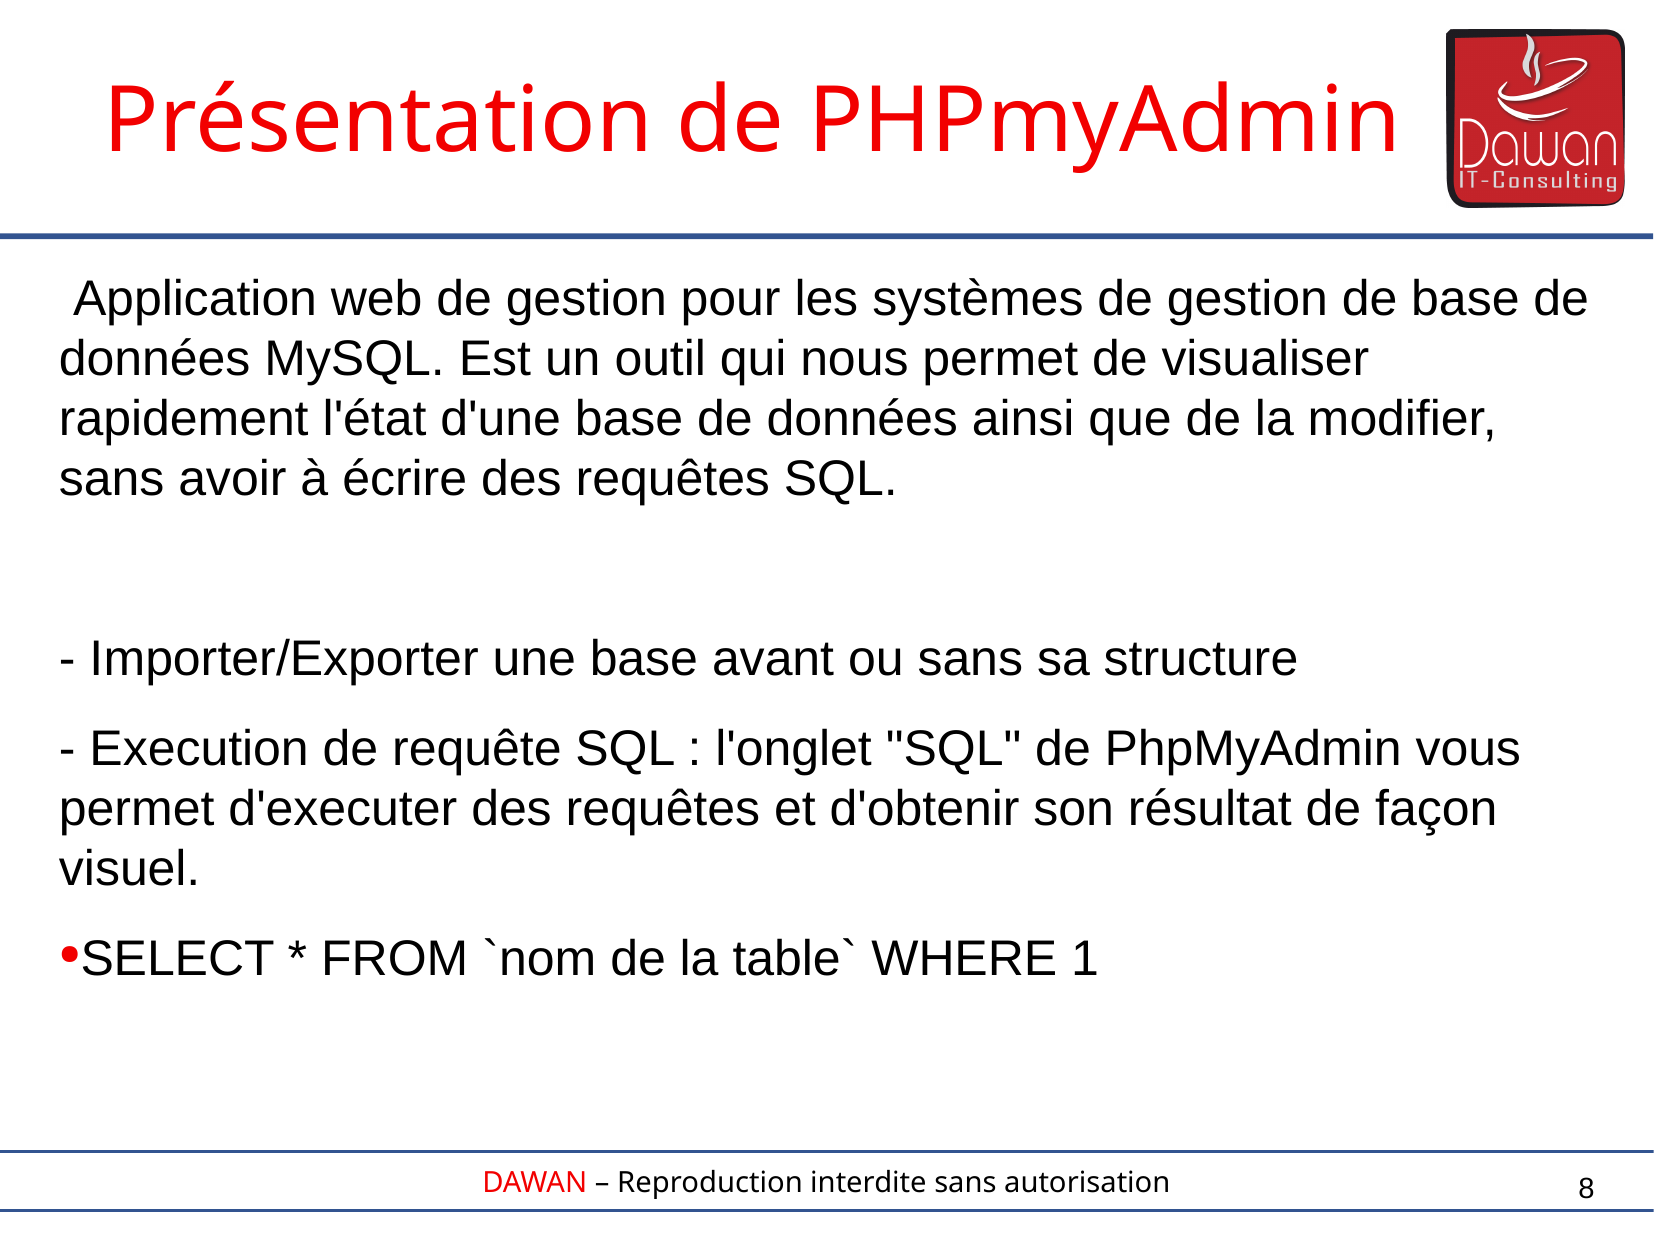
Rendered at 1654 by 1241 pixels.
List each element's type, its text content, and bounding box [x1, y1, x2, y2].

title Présentation de PHPmyAdmin [59, 24, 1447, 206]
list Application web de gestion pour les systèmes de gestion de base de données MySQL. Est un outil qui nous permet de visualiser rapidement l'état d'une base de données ainsi que de la modifier, sans avoir à écrire des requêtes SQL. - Importer/Exporter une base avant ou sans sa structure - Execution de requête SQL : l'onglet "SQL" de PhpMyAdmin vous permet d'executer des requêtes et d'obtenir son résultat de façon visuel. SELECT * FROM `nom de la table` WHERE 1 [59, 265, 1595, 1241]
picture [1446, 29, 1625, 208]
